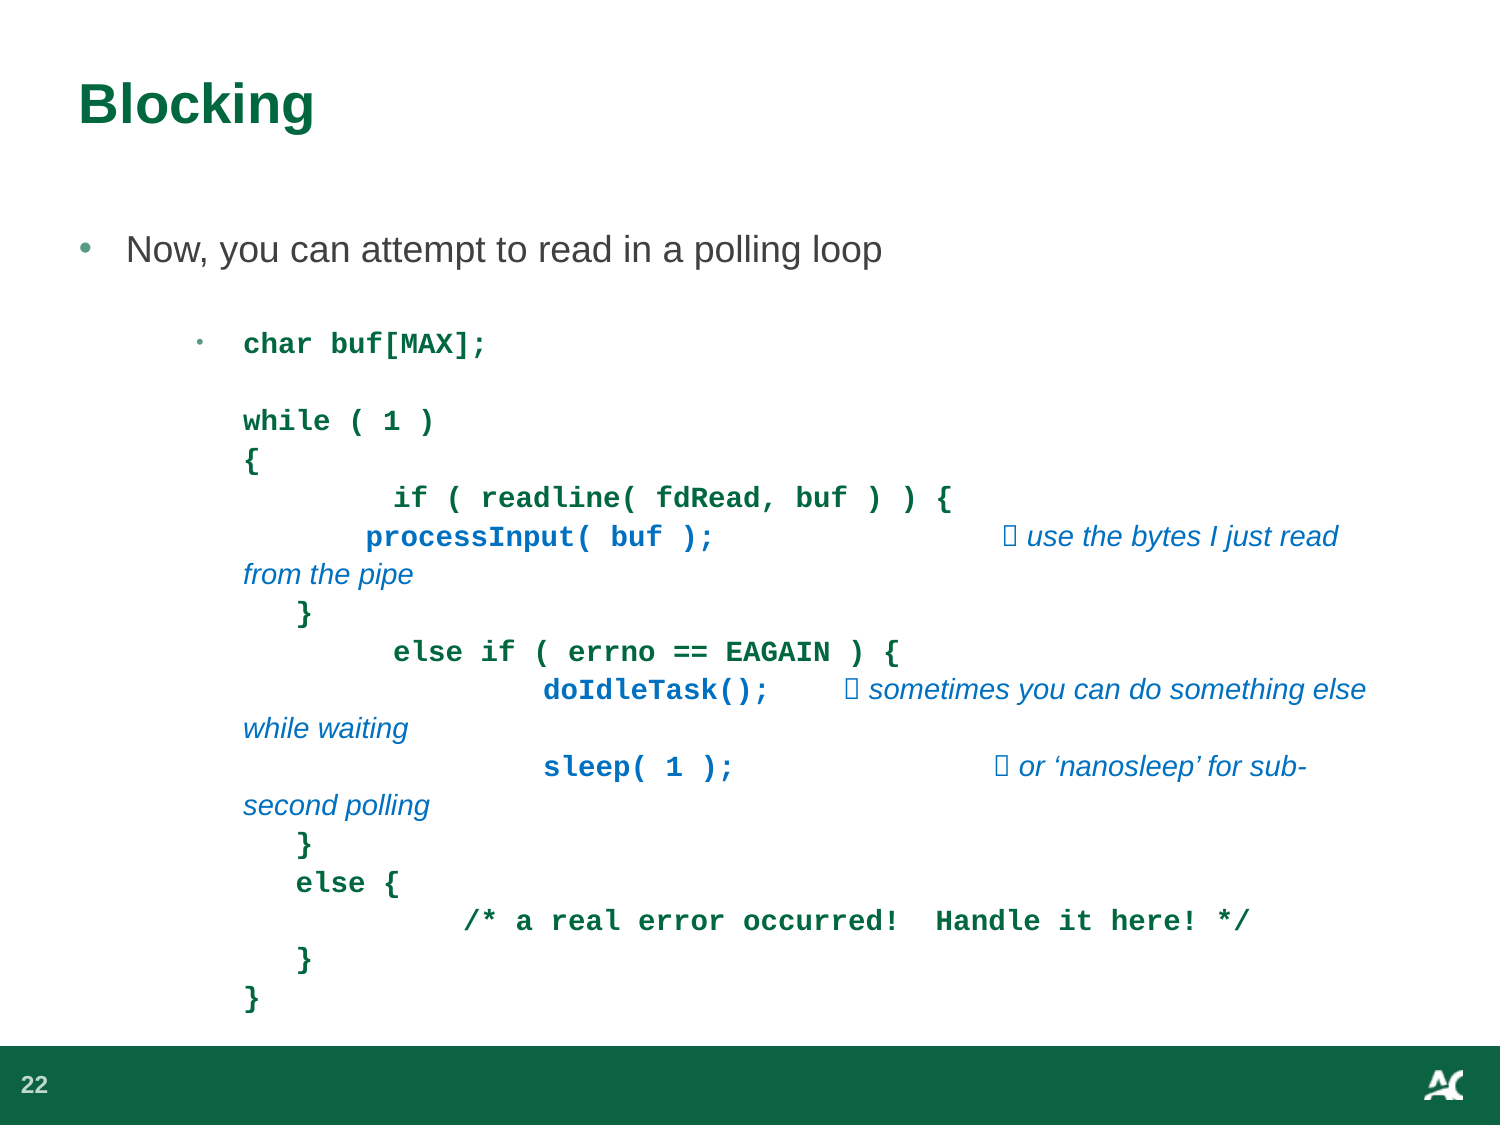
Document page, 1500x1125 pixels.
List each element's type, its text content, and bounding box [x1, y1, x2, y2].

list Now, you can attempt to read in a polling loop char buf[MAX]; while ( 1 ) { if ( readline( fdRead, buf ) ) { processInput( buf );  use the bytes I just read from the pipe } else if ( errno == EAGAIN ) { doIdleTask();  sometimes you can do something else while waiting sleep( 1 );  or ‘nanosleep’ for sub-second polling } else { /* a real error occurred! Handle it here! */ } } [79, 220, 1387, 966]
title Blocking [79, 80, 1484, 185]
slide_number 22 [20, 1057, 77, 1111]
